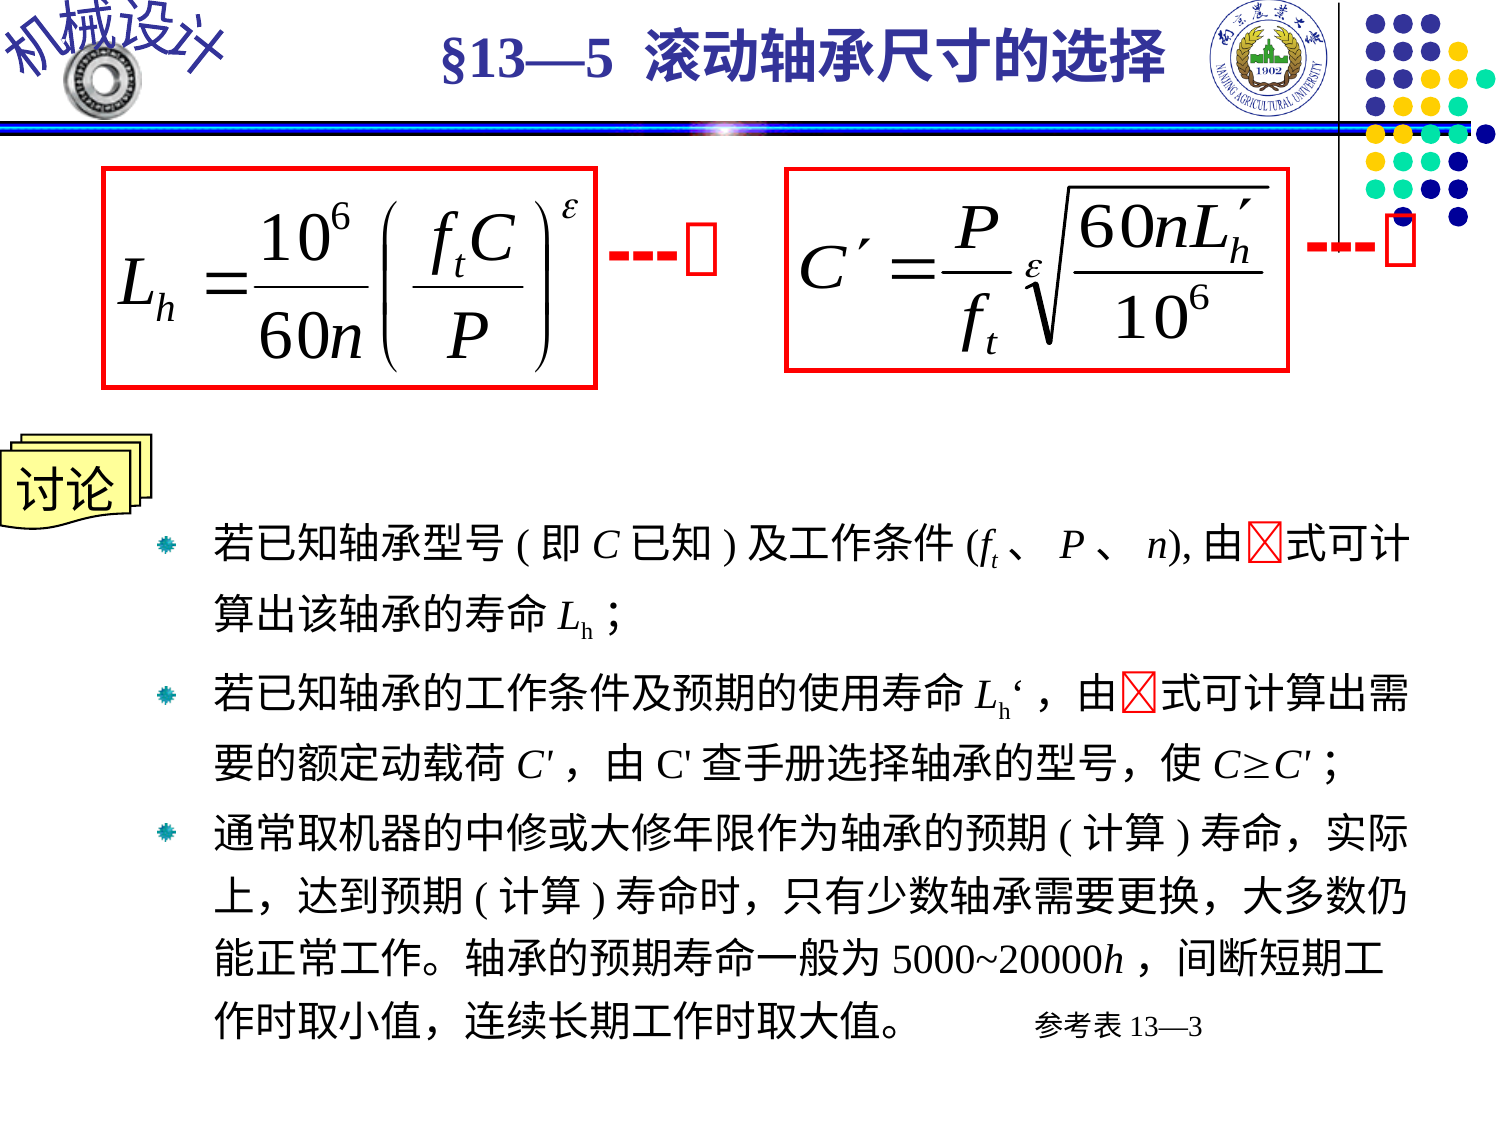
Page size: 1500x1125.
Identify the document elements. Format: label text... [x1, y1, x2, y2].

picture [1340, 121, 1471, 136]
picture [1208, 0, 1328, 117]
picture [157, 823, 176, 842]
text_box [105, 170, 594, 386]
picture [157, 686, 176, 705]
picture [63, 41, 142, 120]
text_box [788, 170, 1286, 369]
list 若已知轴承型号(即C已知)及工作条件(ft、P、n),由式可计算出该轴承的寿命Lh； 若已知轴承的工作条件及预期的使用寿命Lh‘，由式可计算出需要的额定动载荷C'，由C'查手册选择轴承的型号，使CC'； 通常取机器的中修或大修年限作为轴承的预期(计算)寿命，实际上，达到预期(计算)寿命时，只有少数轴承需要更换，大多数仍能正常工作。轴承的预期寿命一般为5000~20000h，间断短期工作时取小值，连续长期工作时取大值。 参考表13—3 [142, 495, 1429, 1084]
picture [157, 536, 176, 554]
picture [1413, 130, 1420, 136]
text_box 讨论 [0, 434, 152, 529]
picture [1340, 130, 1366, 136]
picture [0, 121, 1338, 136]
text_box --- [598, 194, 783, 299]
picture [1440, 130, 1448, 136]
text_box §13—5 滚动轴承尺寸的选择 [424, 24, 1233, 96]
picture [1385, 130, 1393, 136]
text_box --- [1290, 184, 1491, 290]
